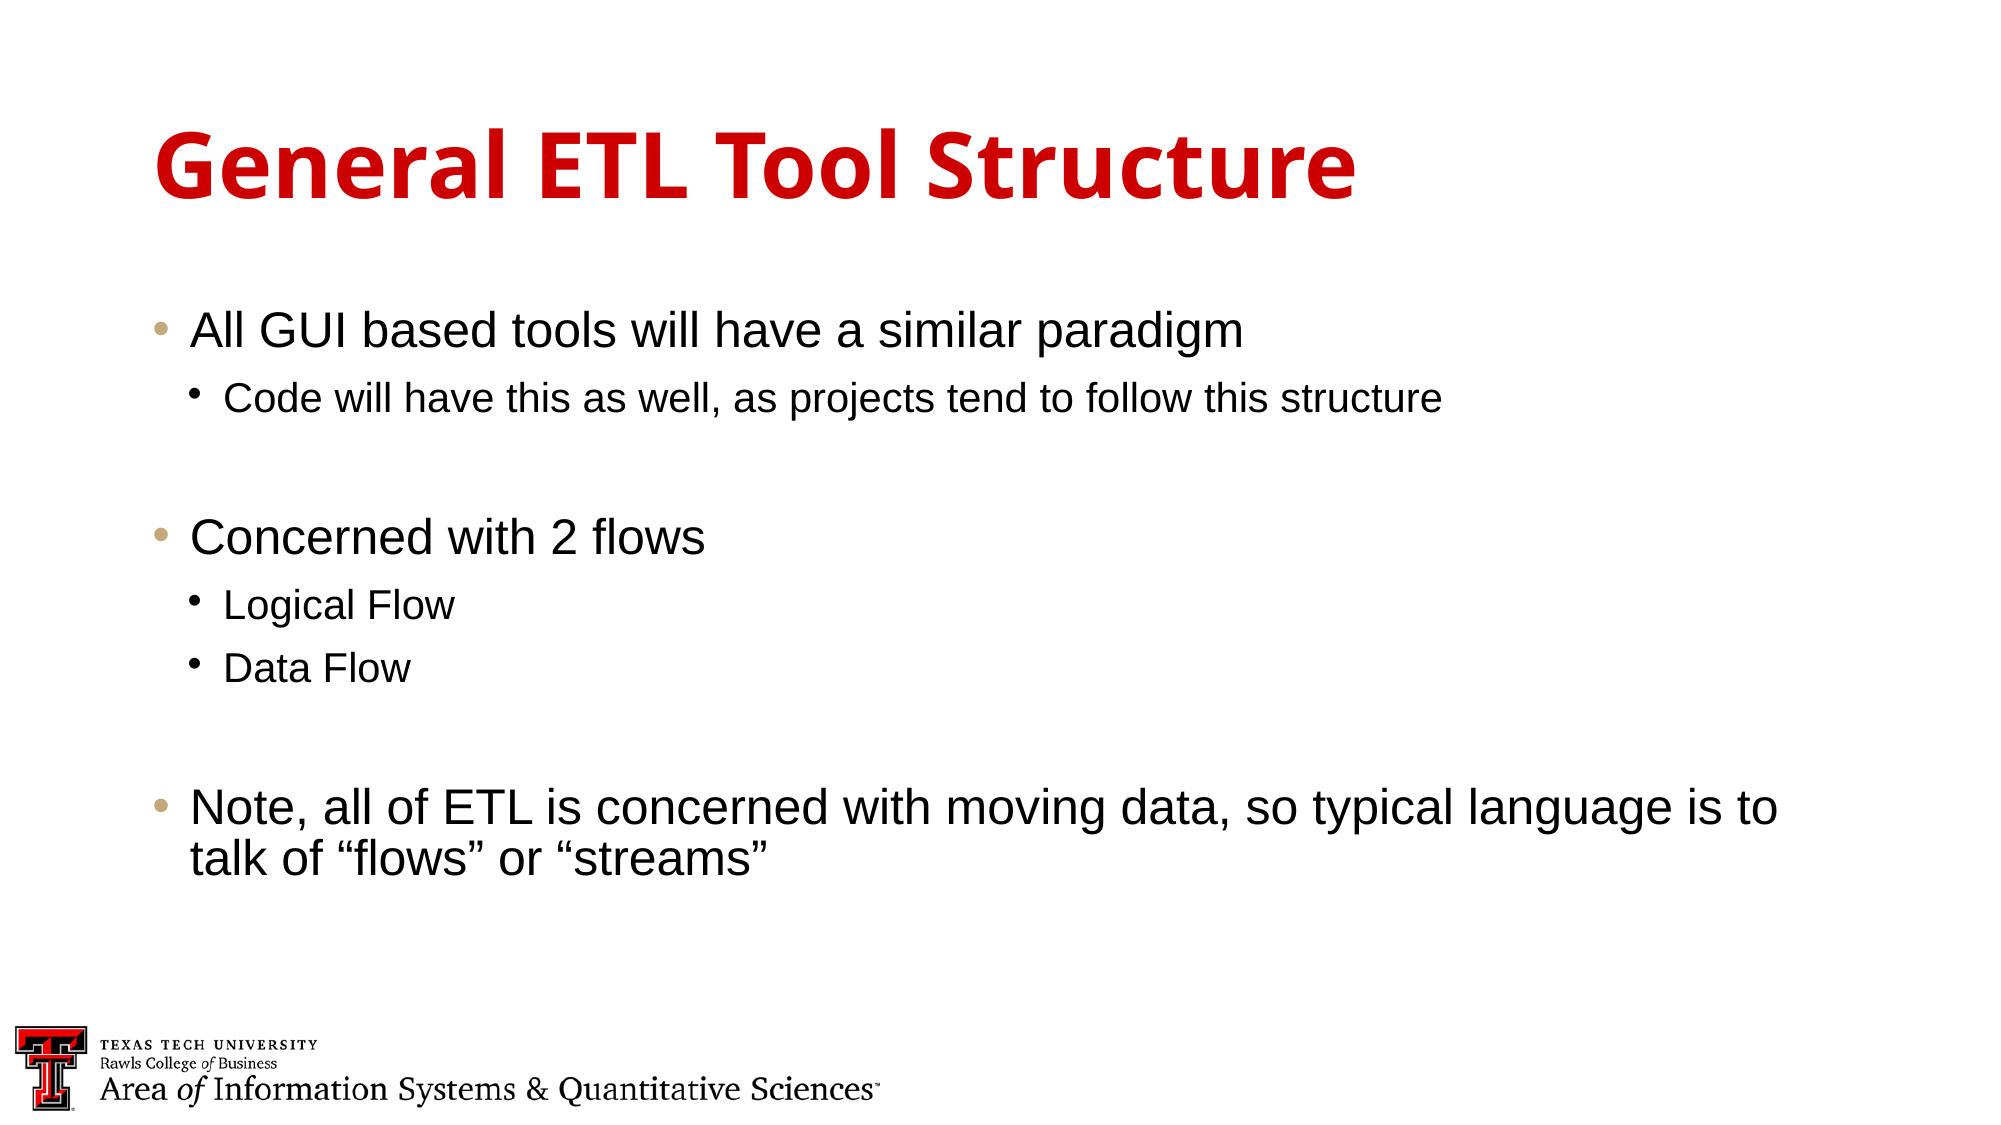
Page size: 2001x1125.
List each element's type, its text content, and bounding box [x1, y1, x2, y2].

text_box General ETL Tool Structure [137, 59, 1863, 277]
picture [0, 1011, 894, 1125]
text_box All GUI based tools will have a similar paradigm Code will have this as well, as projects tend to follow this structure Concerned with 2 flows Logical Flow Data Flow Note, all of ETL is concerned with moving data, so typical language is to talk of “flows” or “streams” [137, 299, 1863, 1013]
